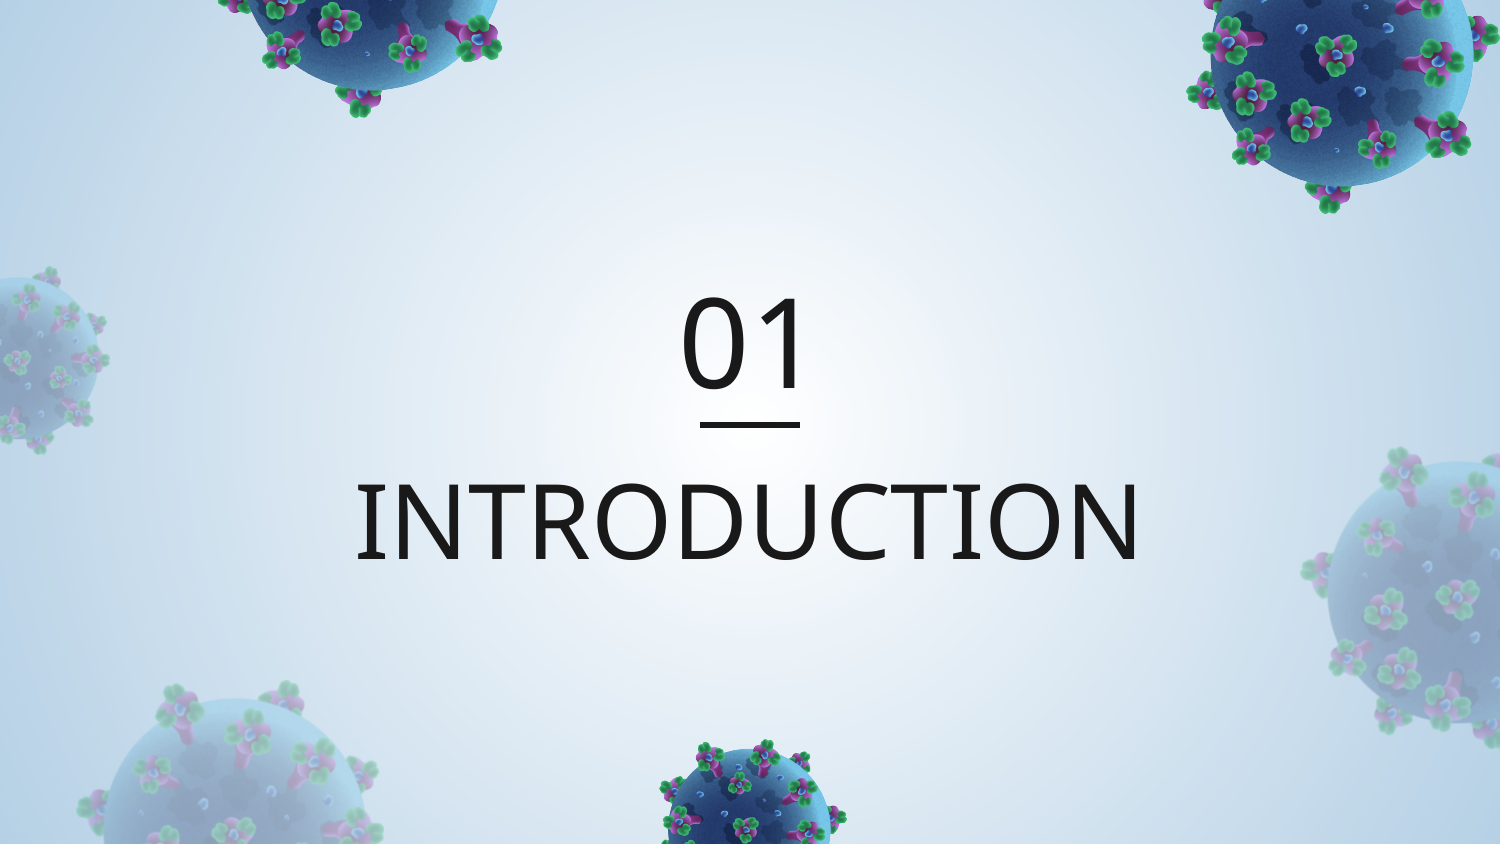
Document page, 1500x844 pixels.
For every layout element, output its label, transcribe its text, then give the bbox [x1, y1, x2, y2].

title 01 [658, 290, 842, 429]
title INTRODUCTION [281, 440, 1219, 579]
picture [0, 0, 1500, 844]
